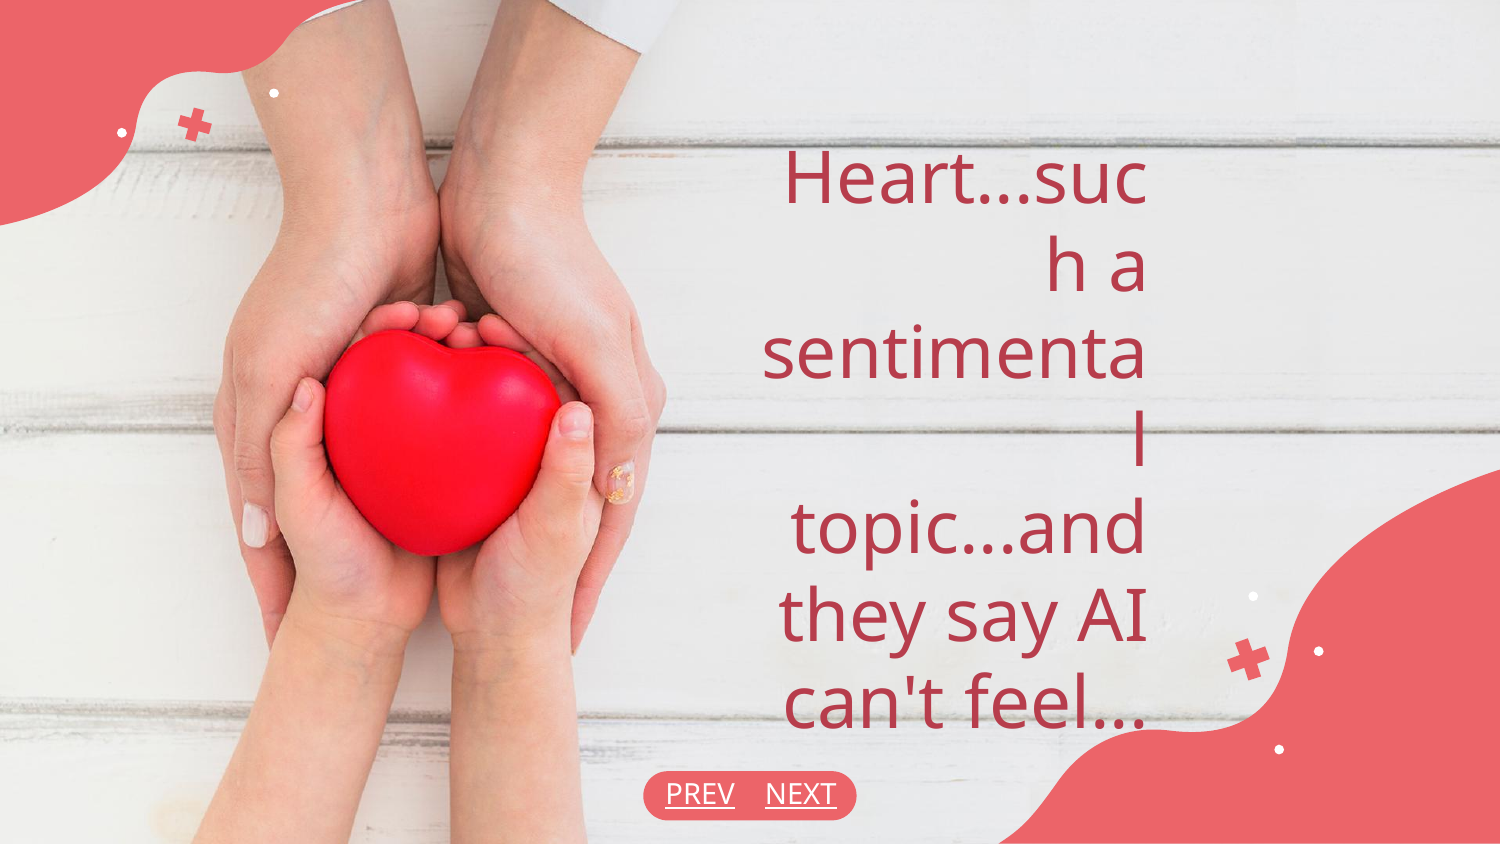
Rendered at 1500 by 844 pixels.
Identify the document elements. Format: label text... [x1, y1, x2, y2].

title Heart...such a sentimental topic...and they say AI can't feel... [742, 115, 1165, 490]
picture [0, 0, 1500, 844]
title NEXT [751, 775, 853, 816]
title PREV [646, 775, 751, 816]
text_box [653, 816, 846, 821]
text_box [654, 771, 846, 775]
text_box [853, 783, 857, 809]
